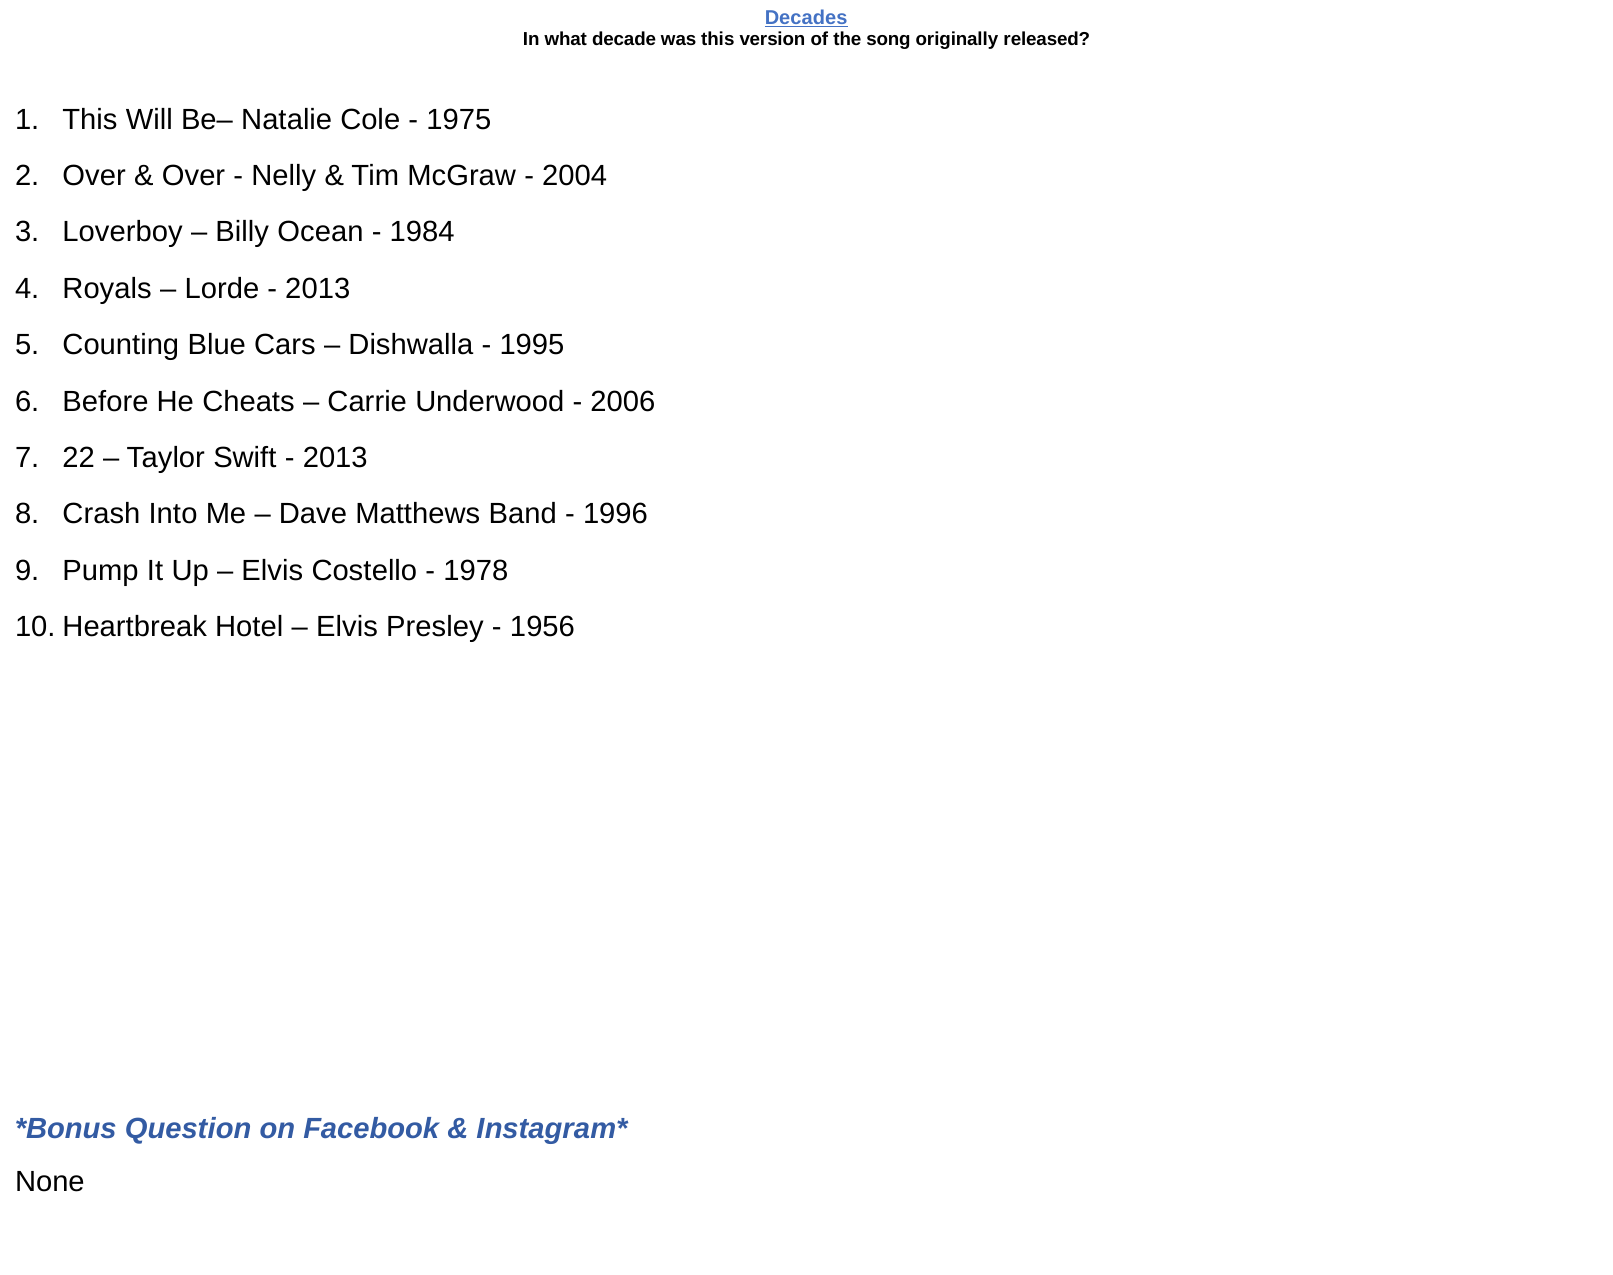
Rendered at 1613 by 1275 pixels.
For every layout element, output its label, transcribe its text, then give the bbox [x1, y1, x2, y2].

list None [0, 1159, 1613, 1275]
list This Will Be– Natalie Cole - 1975 Over & Over - Nelly & Tim McGraw - 2004 Loverboy – Billy Ocean - 1984 Royals – Lorde - 2013 Counting Blue Cars – Dishwalla - 1995 Before He Cheats – Carrie Underwood - 2006 22 – Taylor Swift - 2013 Crash Into Me – Dave Matthews Band - 1996 Pump It Up – Elvis Costello - 1978 Heartbreak Hotel – Elvis Presley - 1956 [0, 96, 1613, 1103]
title Decades In what decade was this version of the song originally released? [0, 0, 1613, 57]
